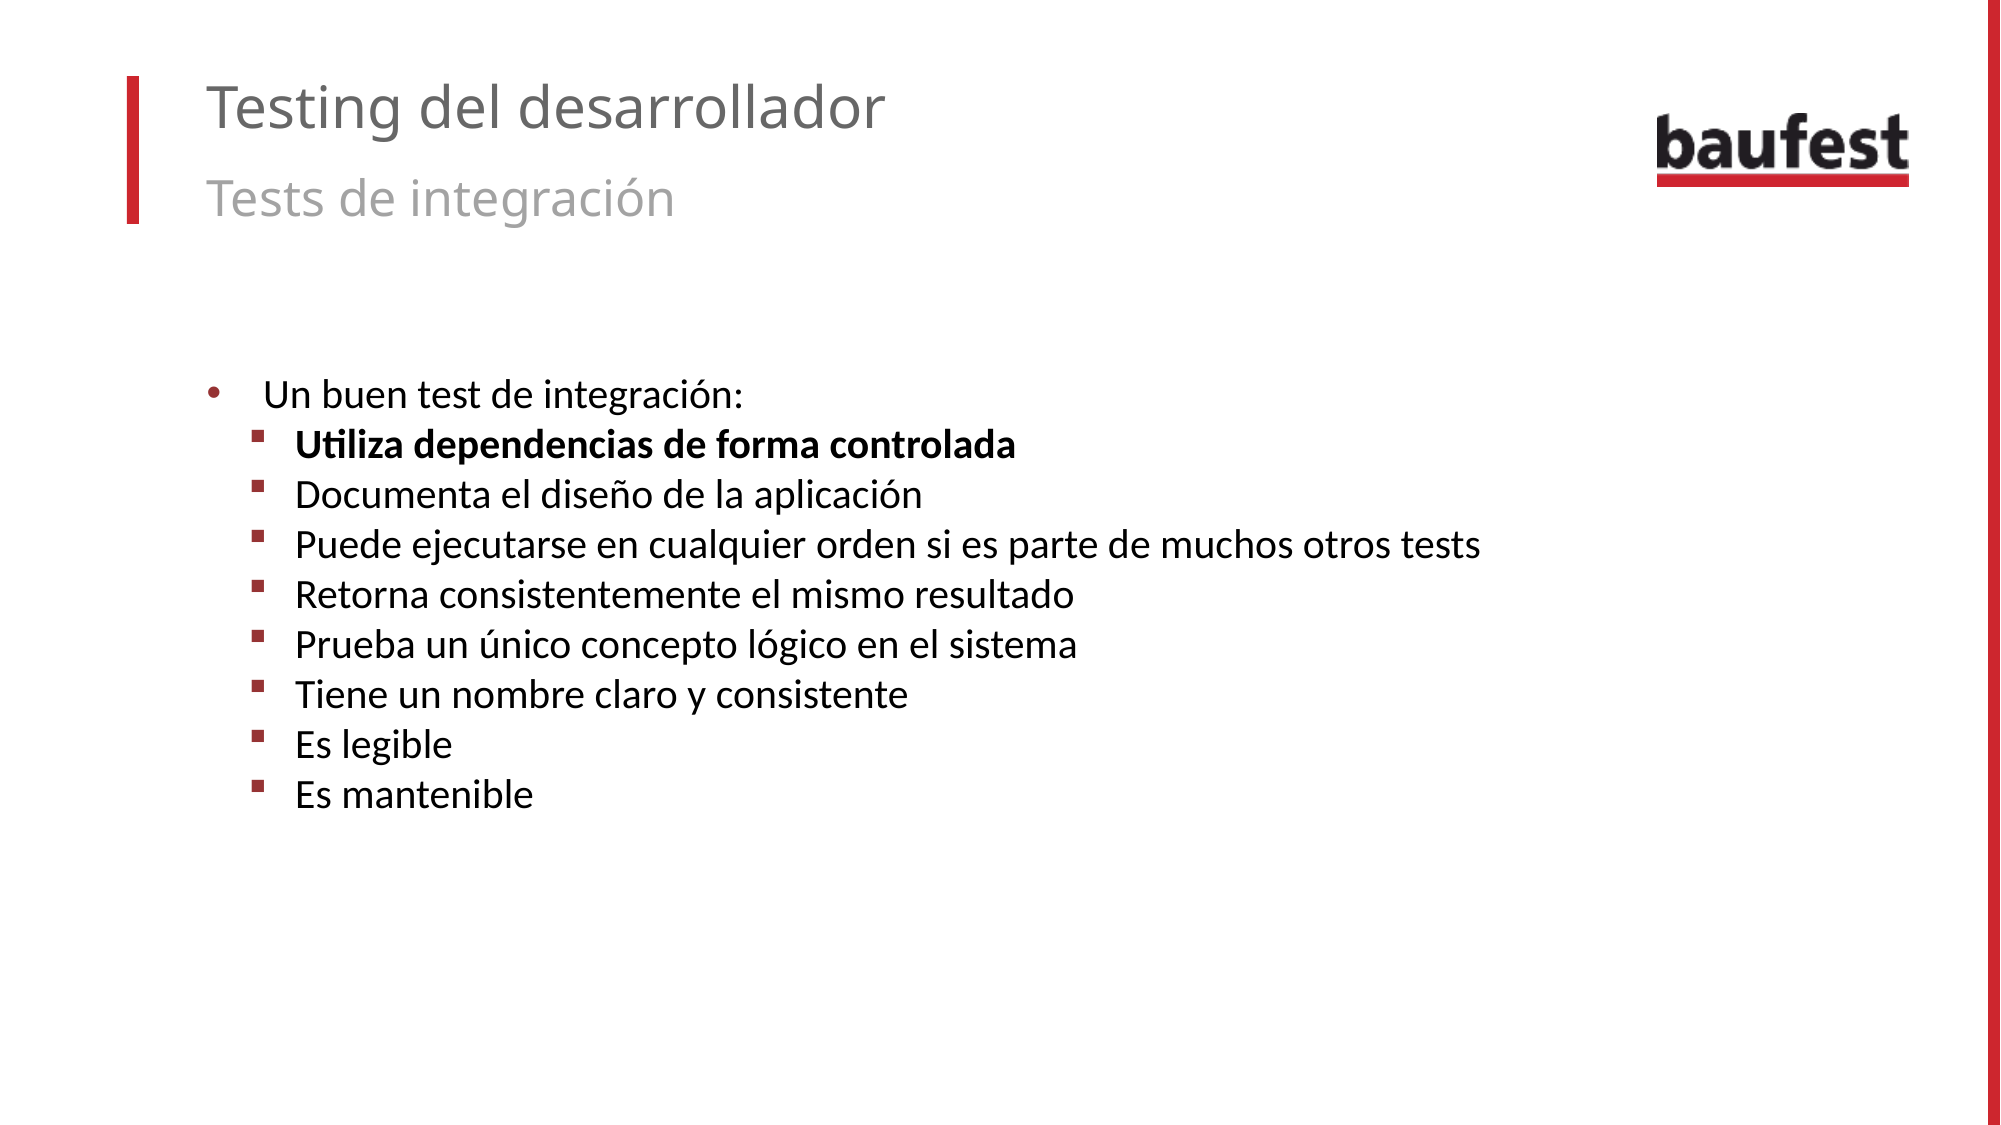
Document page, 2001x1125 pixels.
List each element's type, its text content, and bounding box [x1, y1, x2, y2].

title Testing del desarrollador [191, 55, 1585, 157]
list Tests de integración [191, 158, 1585, 251]
list Un buen test de integración: Utiliza dependencias de forma controlada Documenta el diseño de la aplicación Puede ejecutarse en cualquier orden si es parte de muchos otros tests Retorna consistentemente el mismo resultado Prueba un único concepto lógico en el sistema Tiene un nombre claro y consistente Es legible Es mantenible [191, 359, 1585, 957]
picture [1657, 113, 1909, 187]
